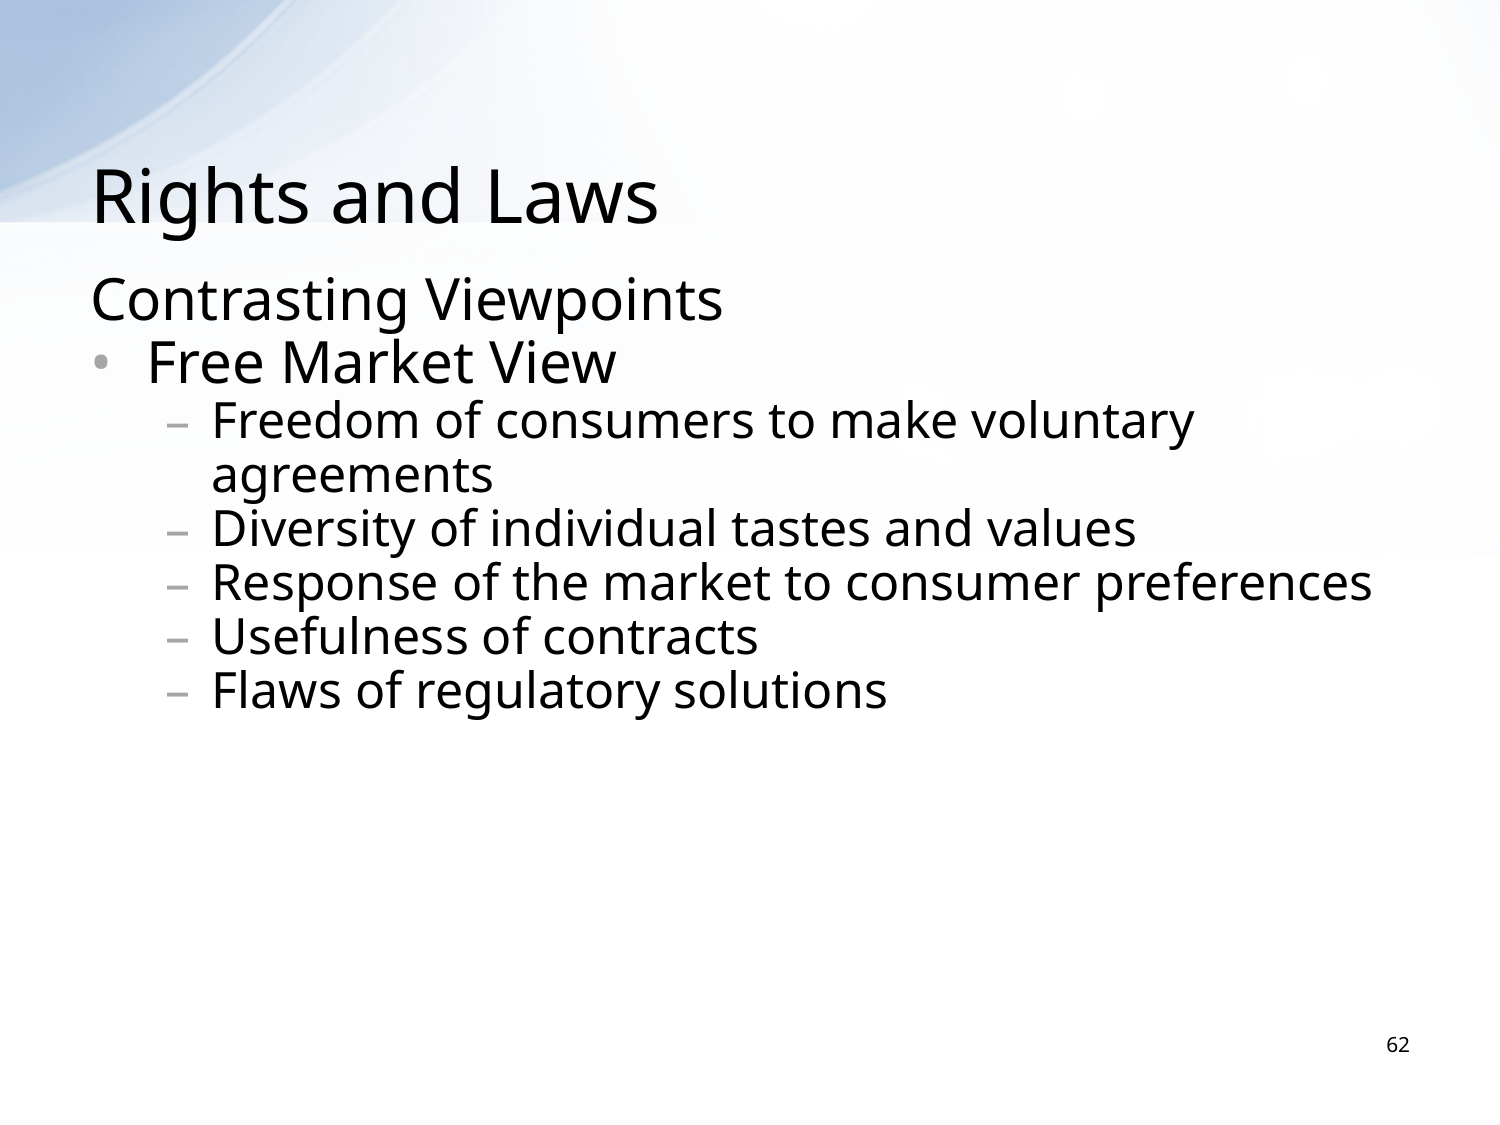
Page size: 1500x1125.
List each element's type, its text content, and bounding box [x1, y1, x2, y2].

title Rights and Laws [75, 58, 1425, 247]
slide_number 62 [1074, 1024, 1425, 1103]
list Contrasting Viewpoints Free Market View Freedom of consumers to make voluntary agreements Diversity of individual tastes and values Response of the market to consumer preferences Usefulness of contracts Flaws of regulatory solutions [75, 262, 1425, 1005]
picture [0, 0, 1500, 1125]
